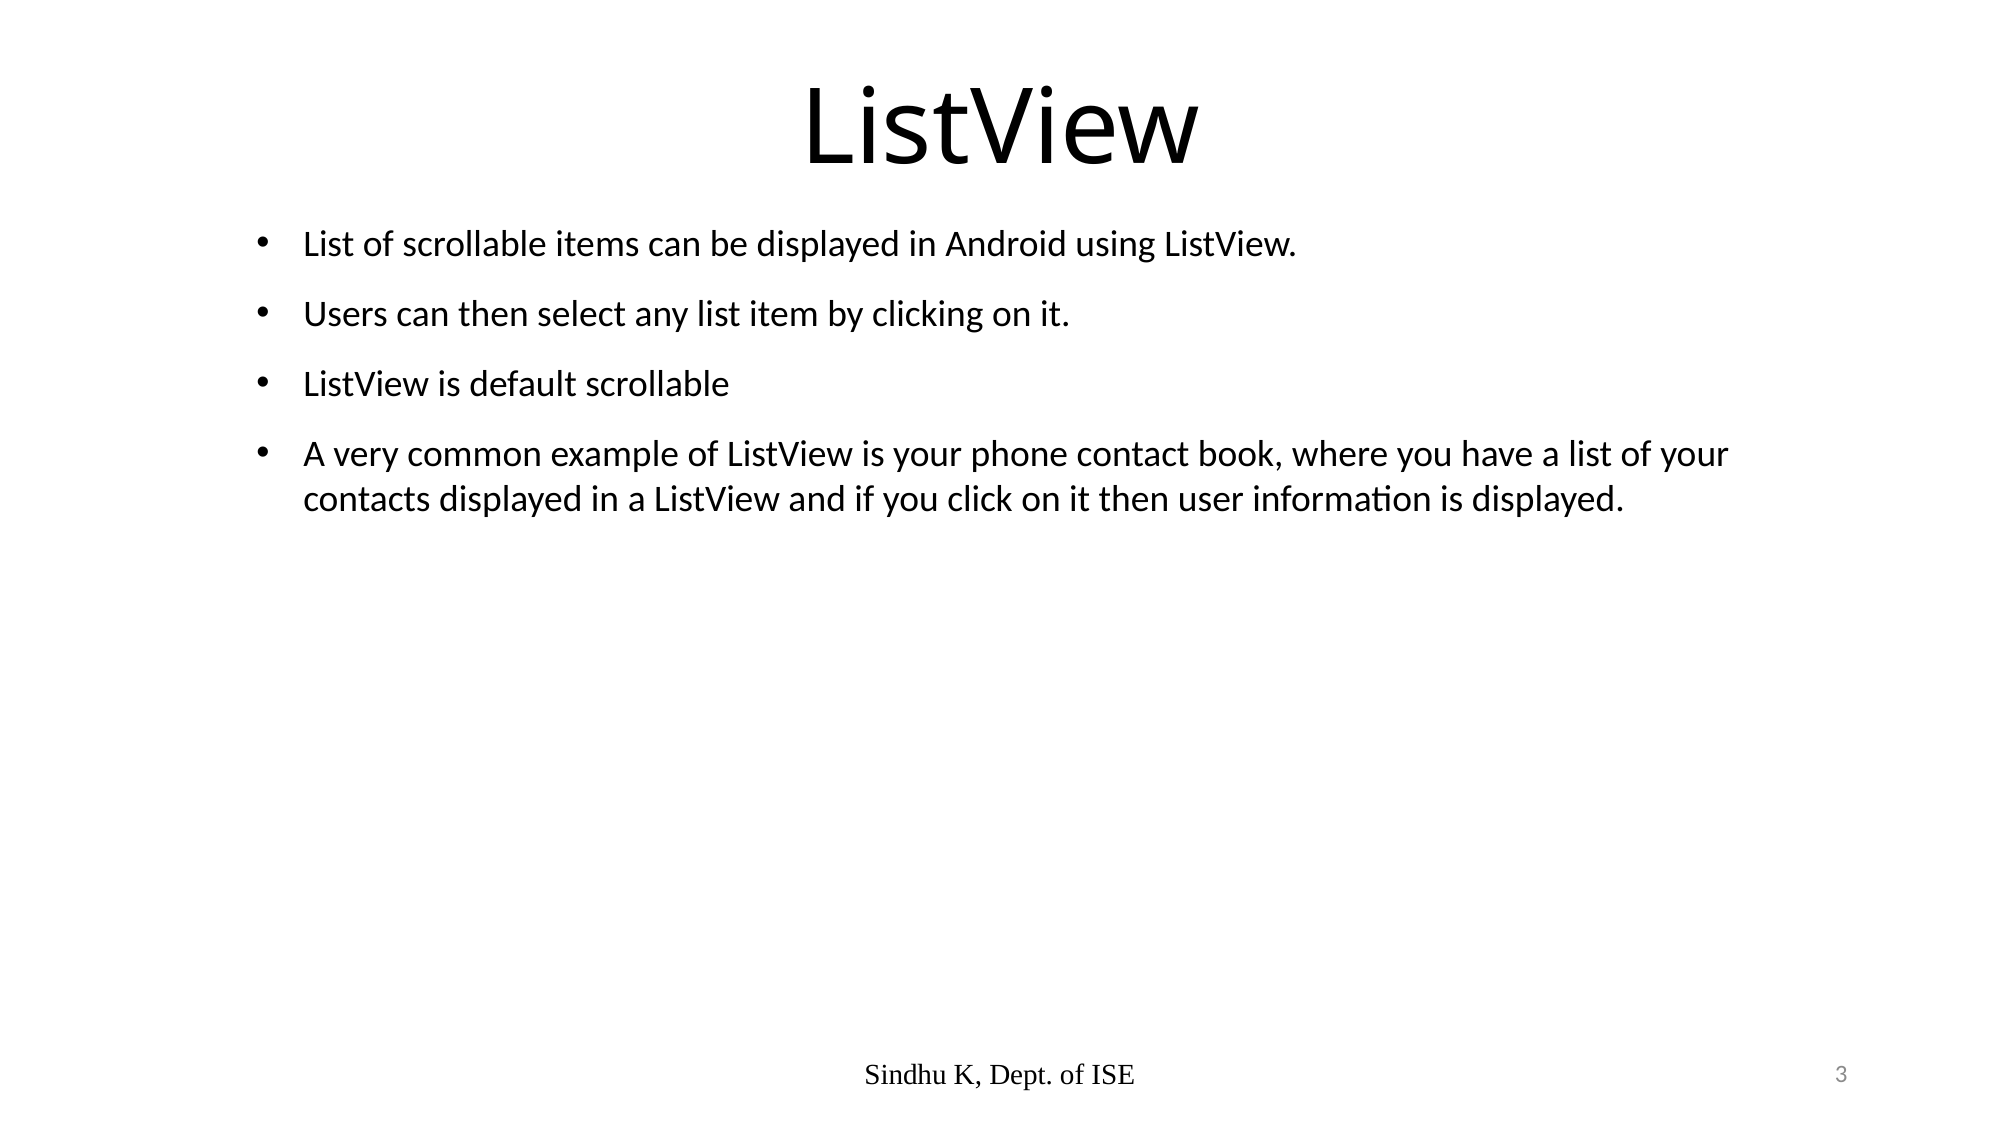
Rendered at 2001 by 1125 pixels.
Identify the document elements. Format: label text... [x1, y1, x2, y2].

text_box List of scrollable items can be displayed in Android using ListView. Users can then select any list item by clicking on it. ListView is default scrollable A very common example of ListView is your phone contact book, where you have a list of your contacts displayed in a ListView and if you click on it then user information is displayed. [241, 211, 1829, 585]
title ListView [249, 64, 1750, 194]
slide_number 3 [1412, 1042, 1863, 1103]
text_box [233, 193, 1734, 1012]
footer Sindhu K, Dept. of ISE [662, 1042, 1338, 1103]
